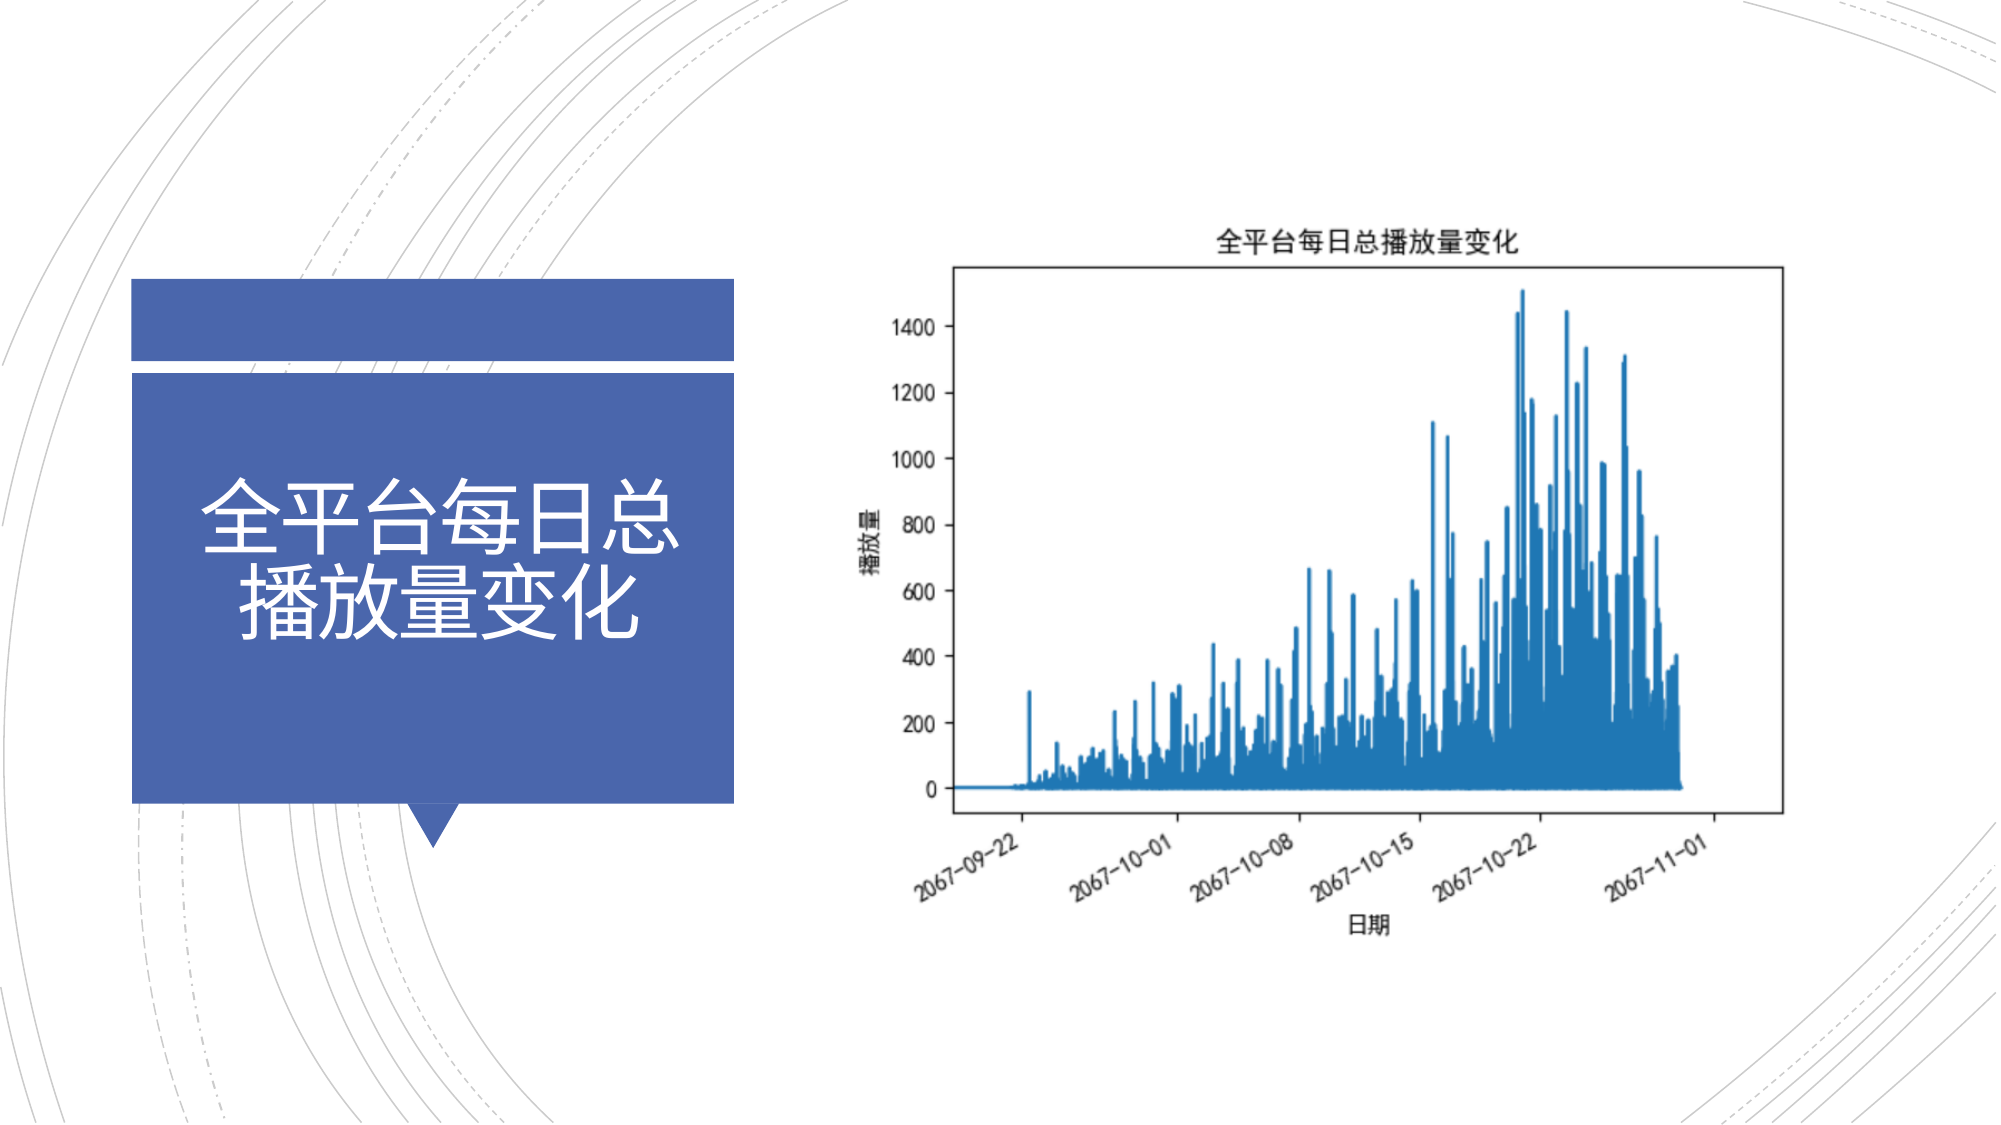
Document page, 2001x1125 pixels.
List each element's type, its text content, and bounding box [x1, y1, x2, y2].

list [837, 173, 1868, 952]
title 全平台每日总播放量变化 [152, 450, 727, 651]
